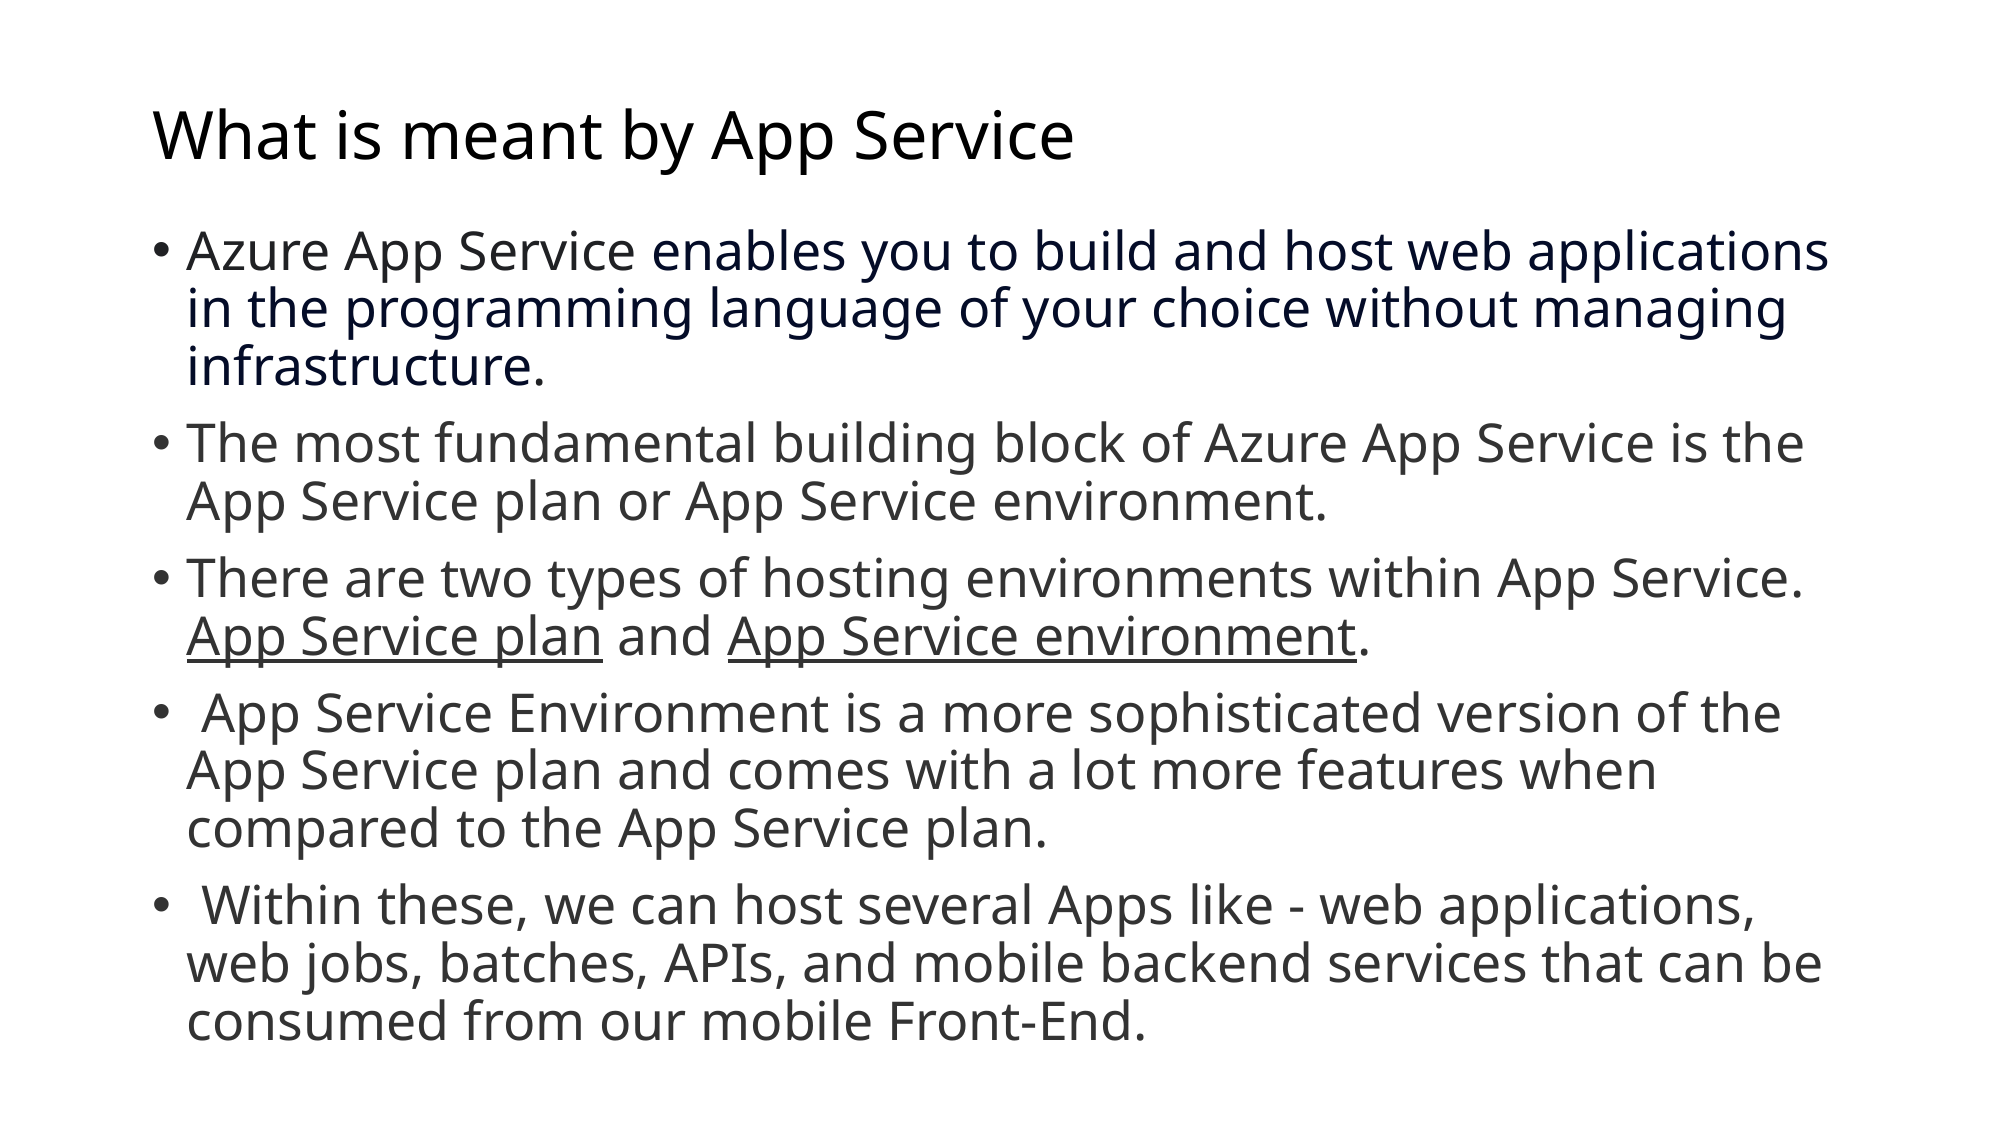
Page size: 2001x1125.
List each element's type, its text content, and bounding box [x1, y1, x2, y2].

title What is meant by App Service [137, 59, 1863, 216]
list Azure App Service enables you to build and host web applications in the programming language of your choice without managing infrastructure. The most fundamental building block of Azure App Service is the App Service plan or App Service environment. There are two types of hosting environments within App Service. App Service plan and App Service environment. App Service Environment is a more sophisticated version of the App Service plan and comes with a lot more features when compared to the App Service plan. Within these, we can host several Apps like - web applications, web jobs, batches, APIs, and mobile backend services that can be consumed from our mobile Front-End. [137, 216, 1863, 1066]
